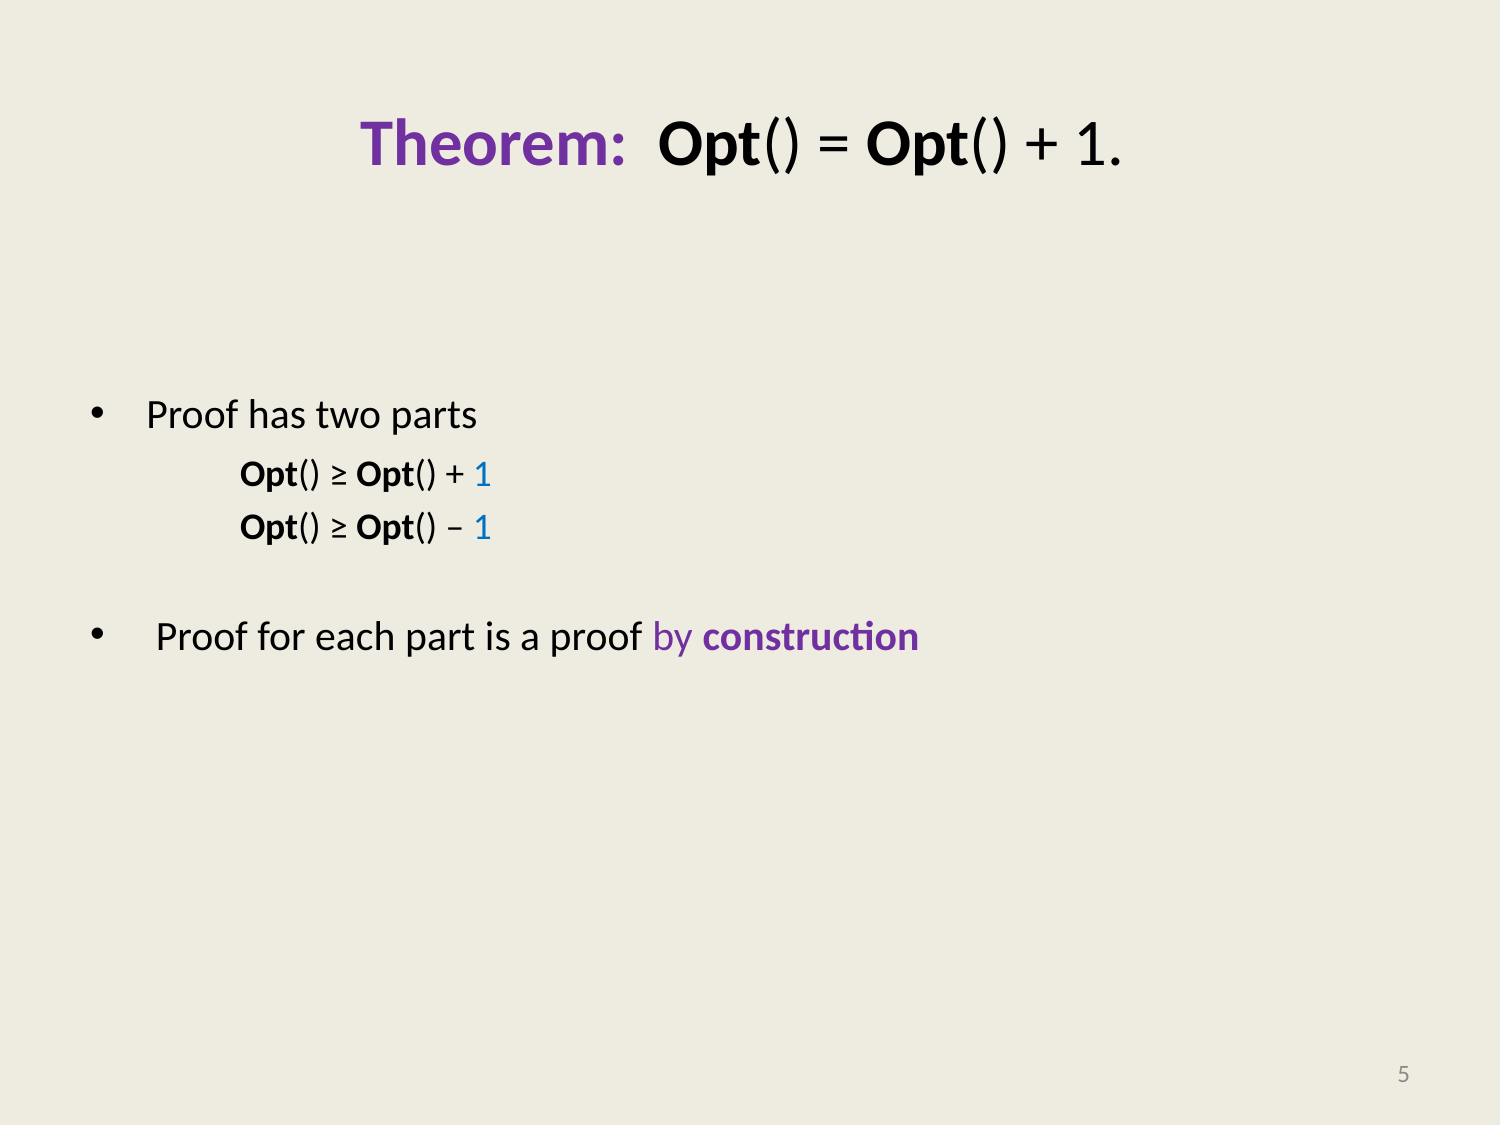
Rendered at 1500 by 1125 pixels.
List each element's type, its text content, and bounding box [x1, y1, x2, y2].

slide_number 5 [1074, 1042, 1425, 1103]
